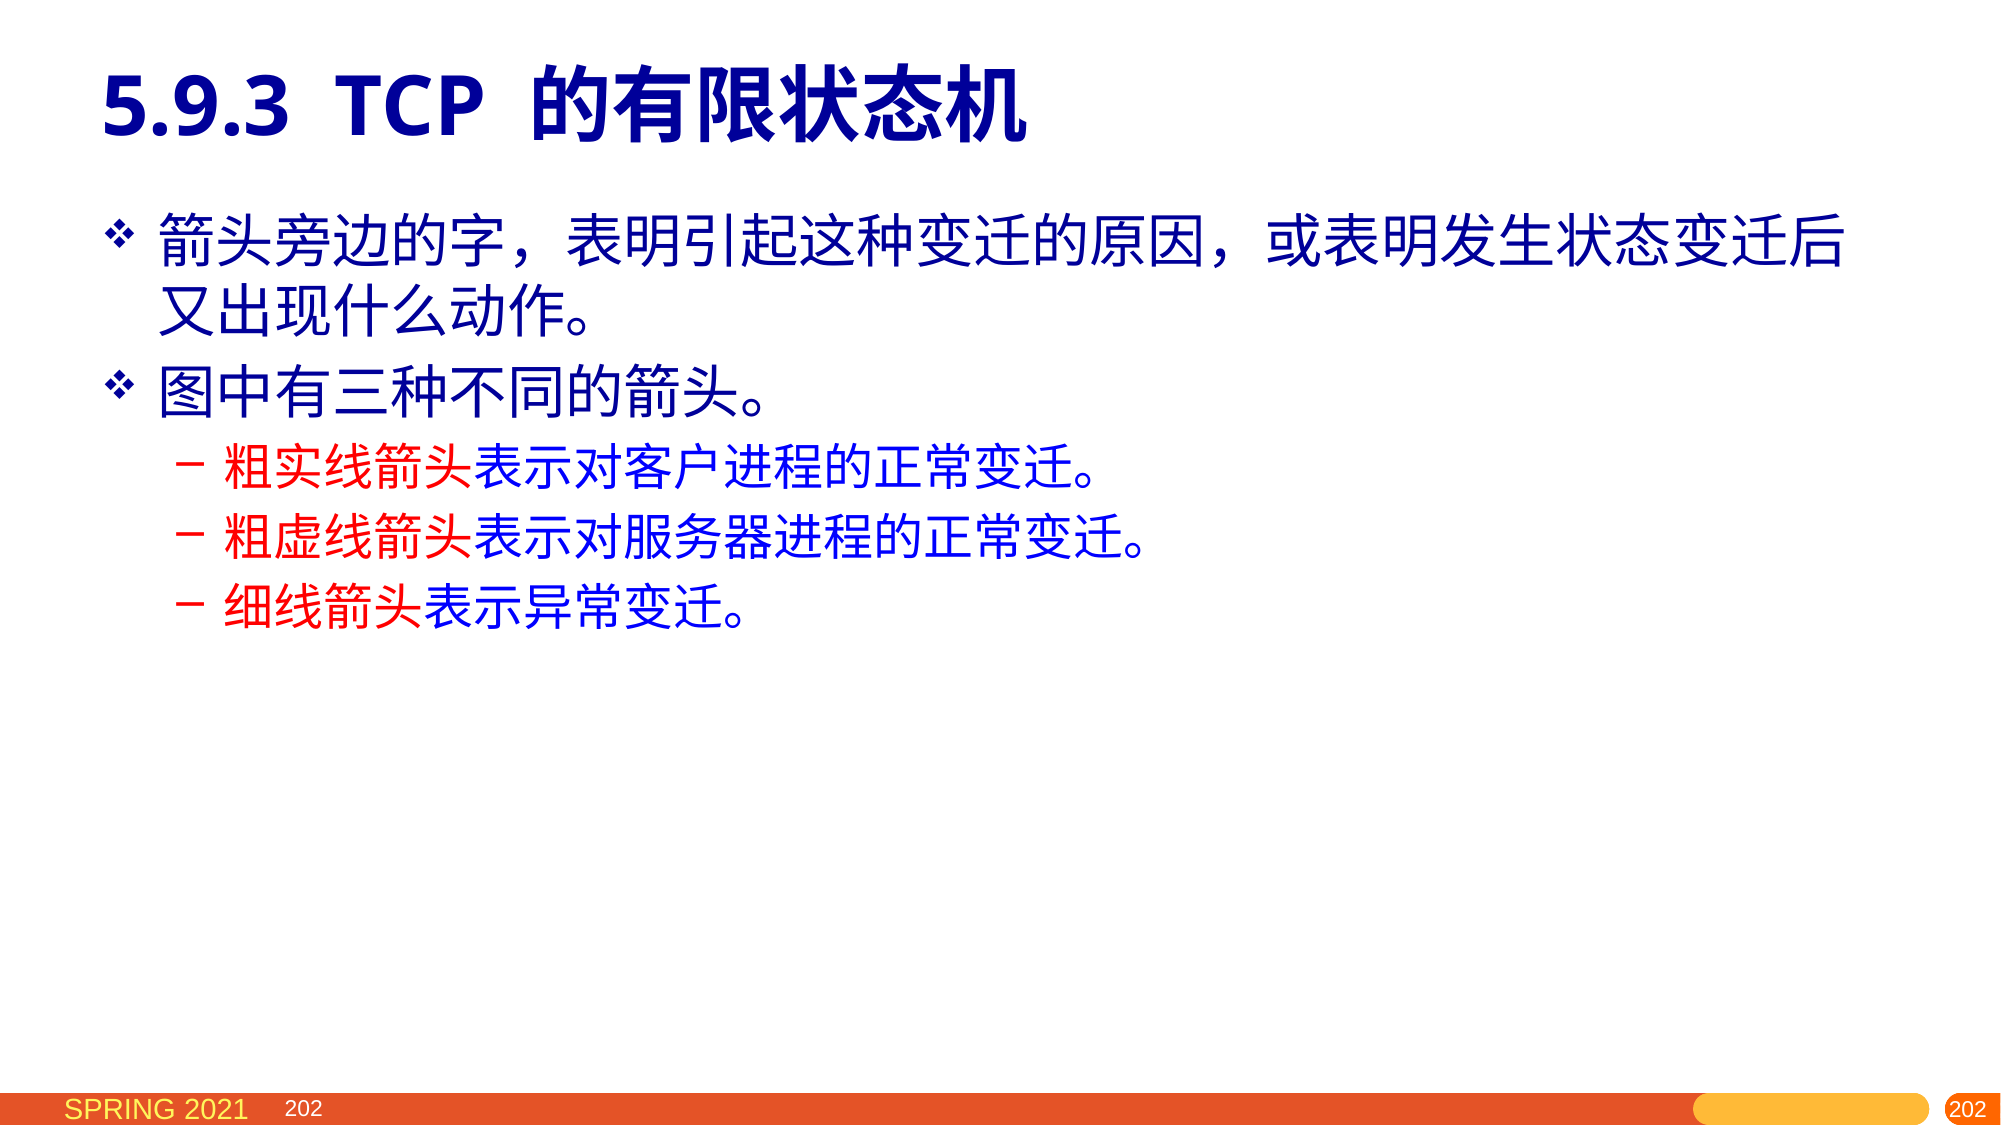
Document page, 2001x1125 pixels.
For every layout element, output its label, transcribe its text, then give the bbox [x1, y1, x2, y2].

title 5.9.3 TCP 的有限状态机 [86, 42, 1914, 161]
list 箭头旁边的字，表明引起这种变迁的原因，或表明发生状态变迁后又出现什么动作。 图中有三种不同的箭头。 粗实线箭头表示对客户进程的正常变迁。 粗虚线箭头表示对服务器进程的正常变迁。 细线箭头表示异常变迁。 [86, 196, 1914, 1035]
